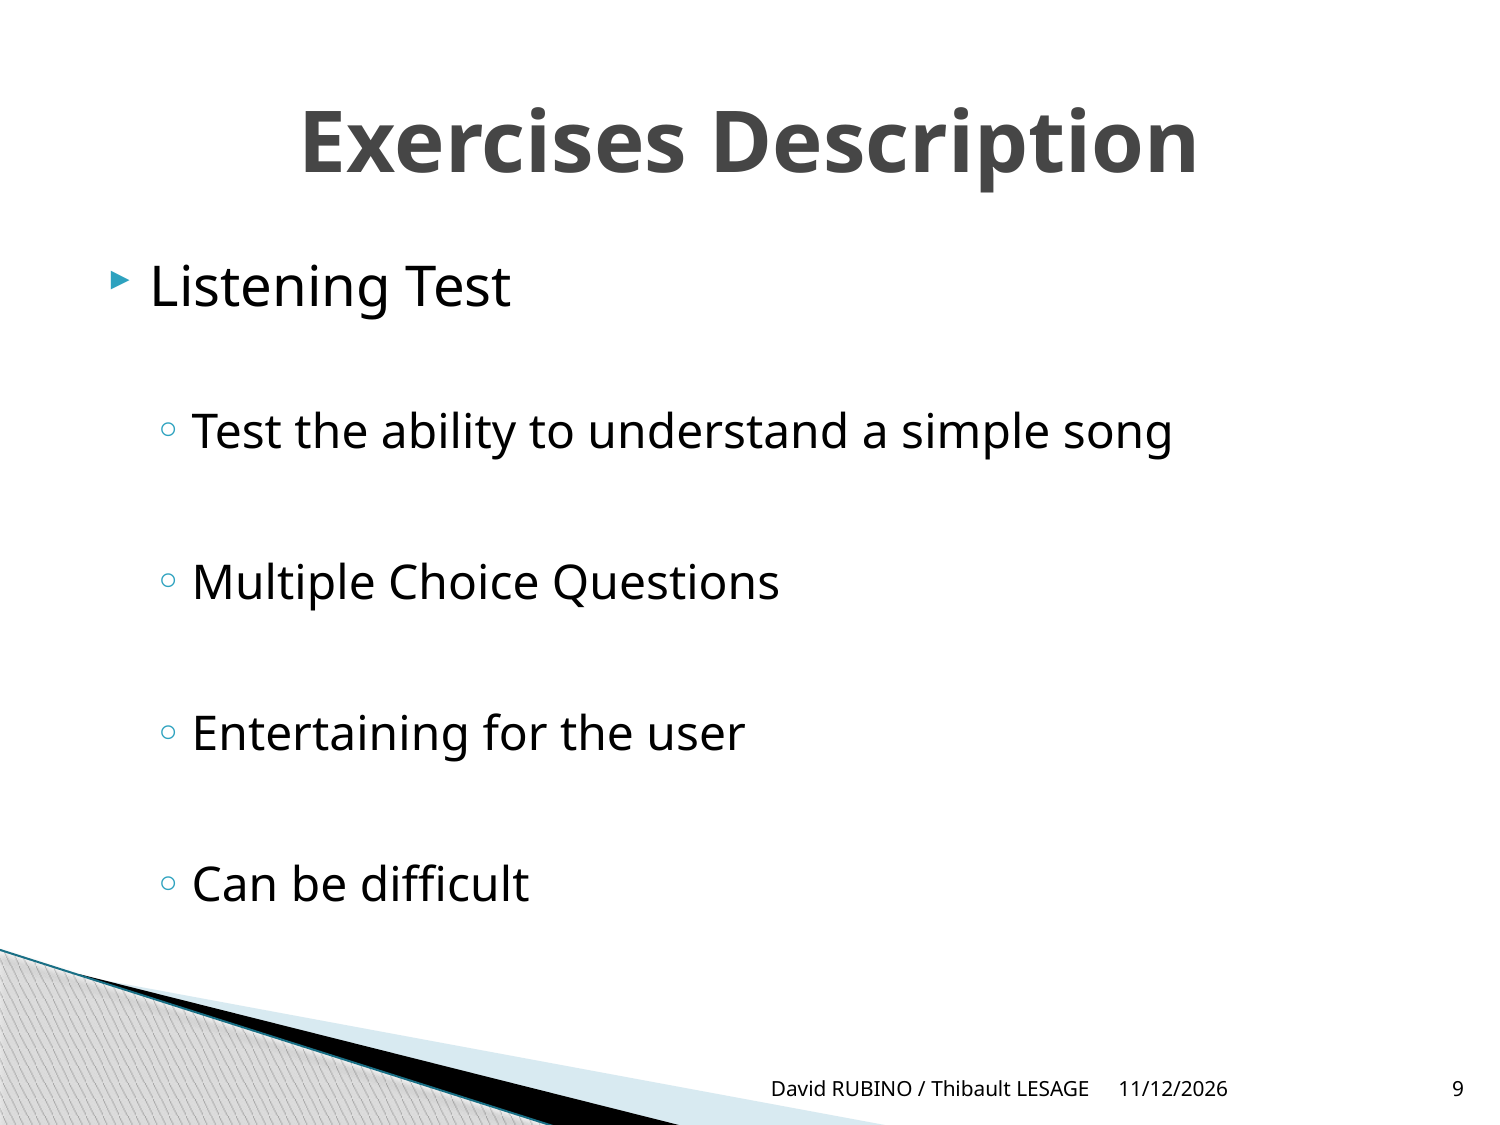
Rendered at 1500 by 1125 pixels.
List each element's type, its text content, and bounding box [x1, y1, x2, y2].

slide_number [1105, 1051, 1418, 1112]
title Exercises Description [75, 45, 1425, 233]
list Listening Test Test the ability to understand a simple song Multiple Choice Questions Entertaining for the user Can be difficult [75, 243, 1425, 986]
footer David RUBINO / Thibault LESAGE [718, 1051, 1105, 1112]
slide_number 9 [1418, 1051, 1479, 1112]
